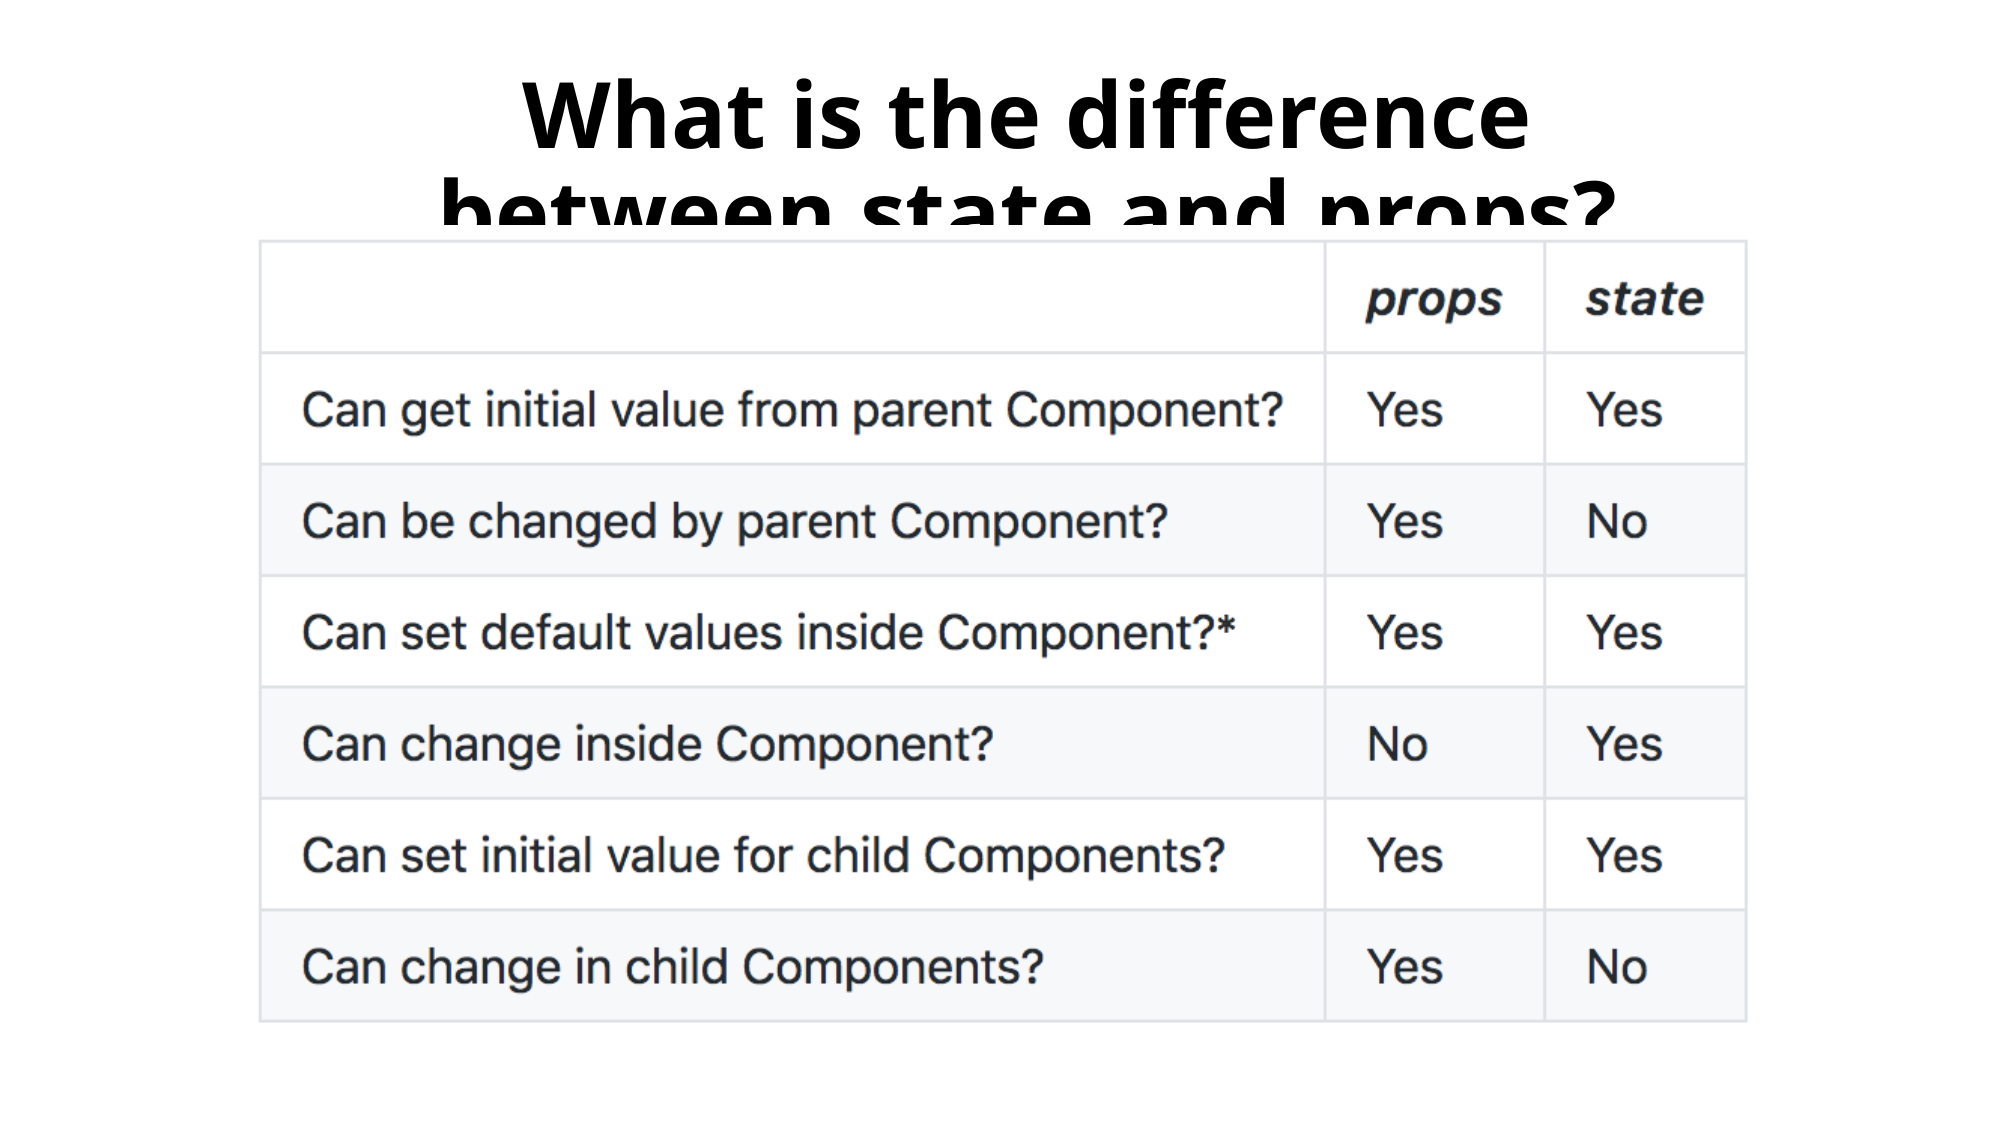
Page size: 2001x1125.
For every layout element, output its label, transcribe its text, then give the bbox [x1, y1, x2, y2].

title What is the difference between state and props? [89, 59, 1967, 278]
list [250, 225, 1754, 1041]
